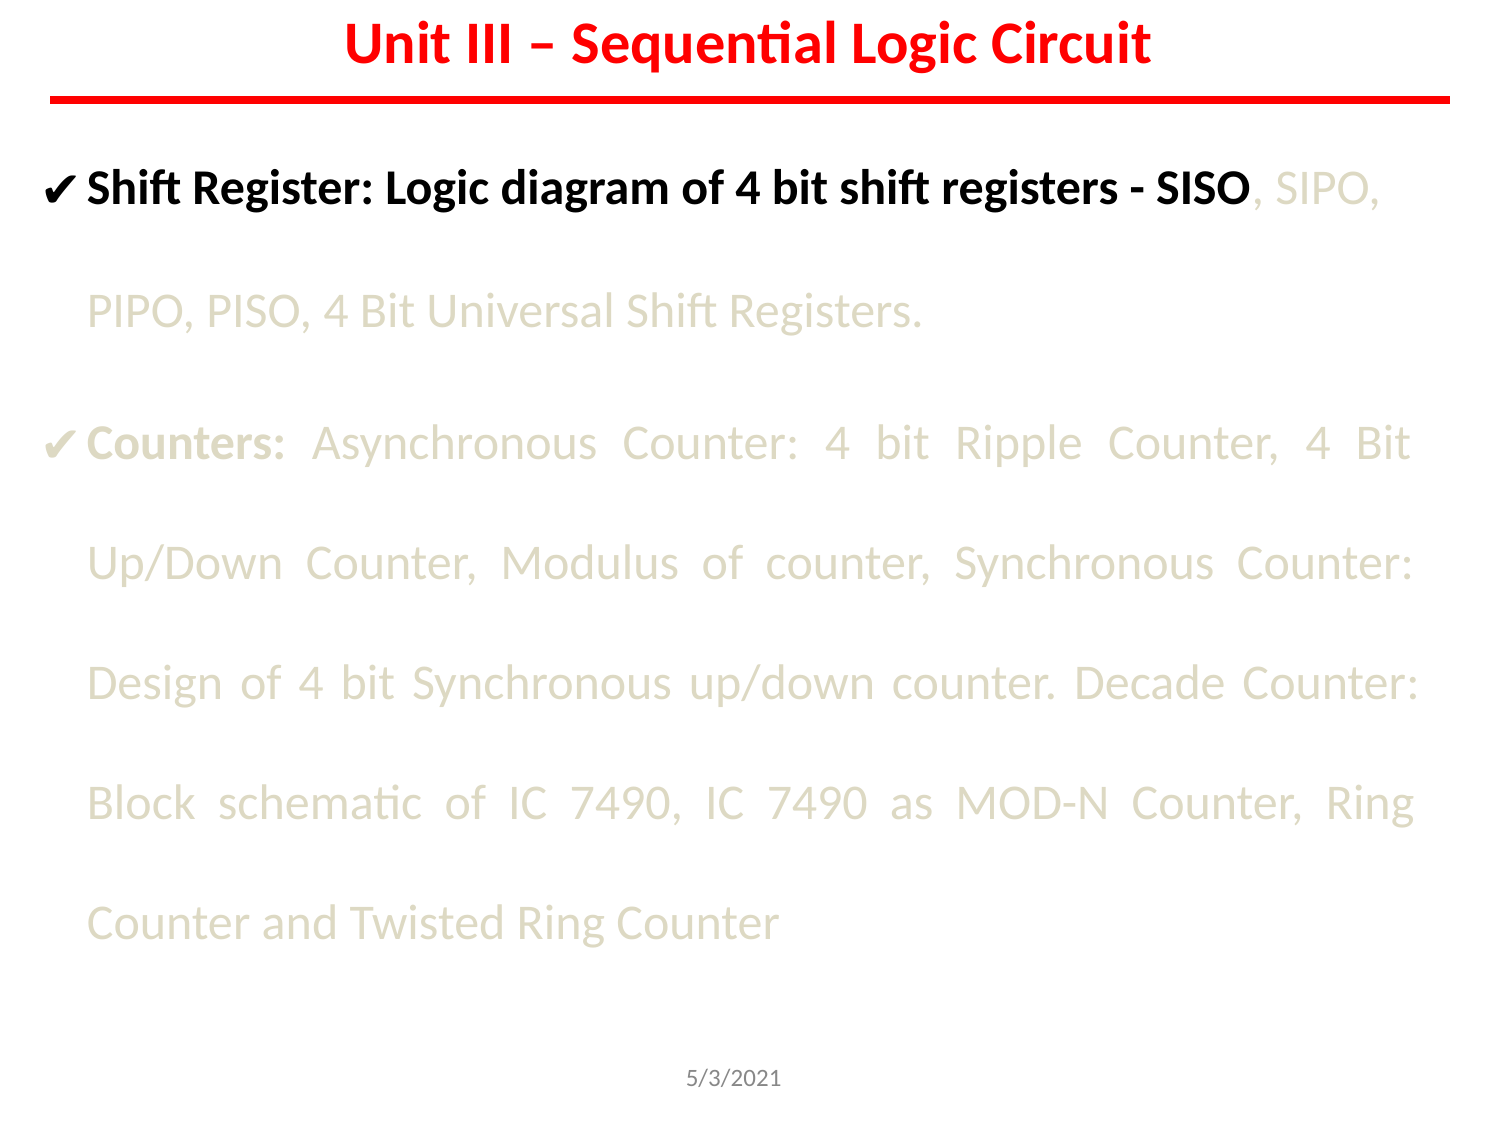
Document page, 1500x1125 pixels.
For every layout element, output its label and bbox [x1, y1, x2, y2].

title [342, 1, 1158, 99]
title [342, 100, 1158, 152]
slide_number [683, 1060, 817, 1125]
text_box [37, 152, 1438, 950]
